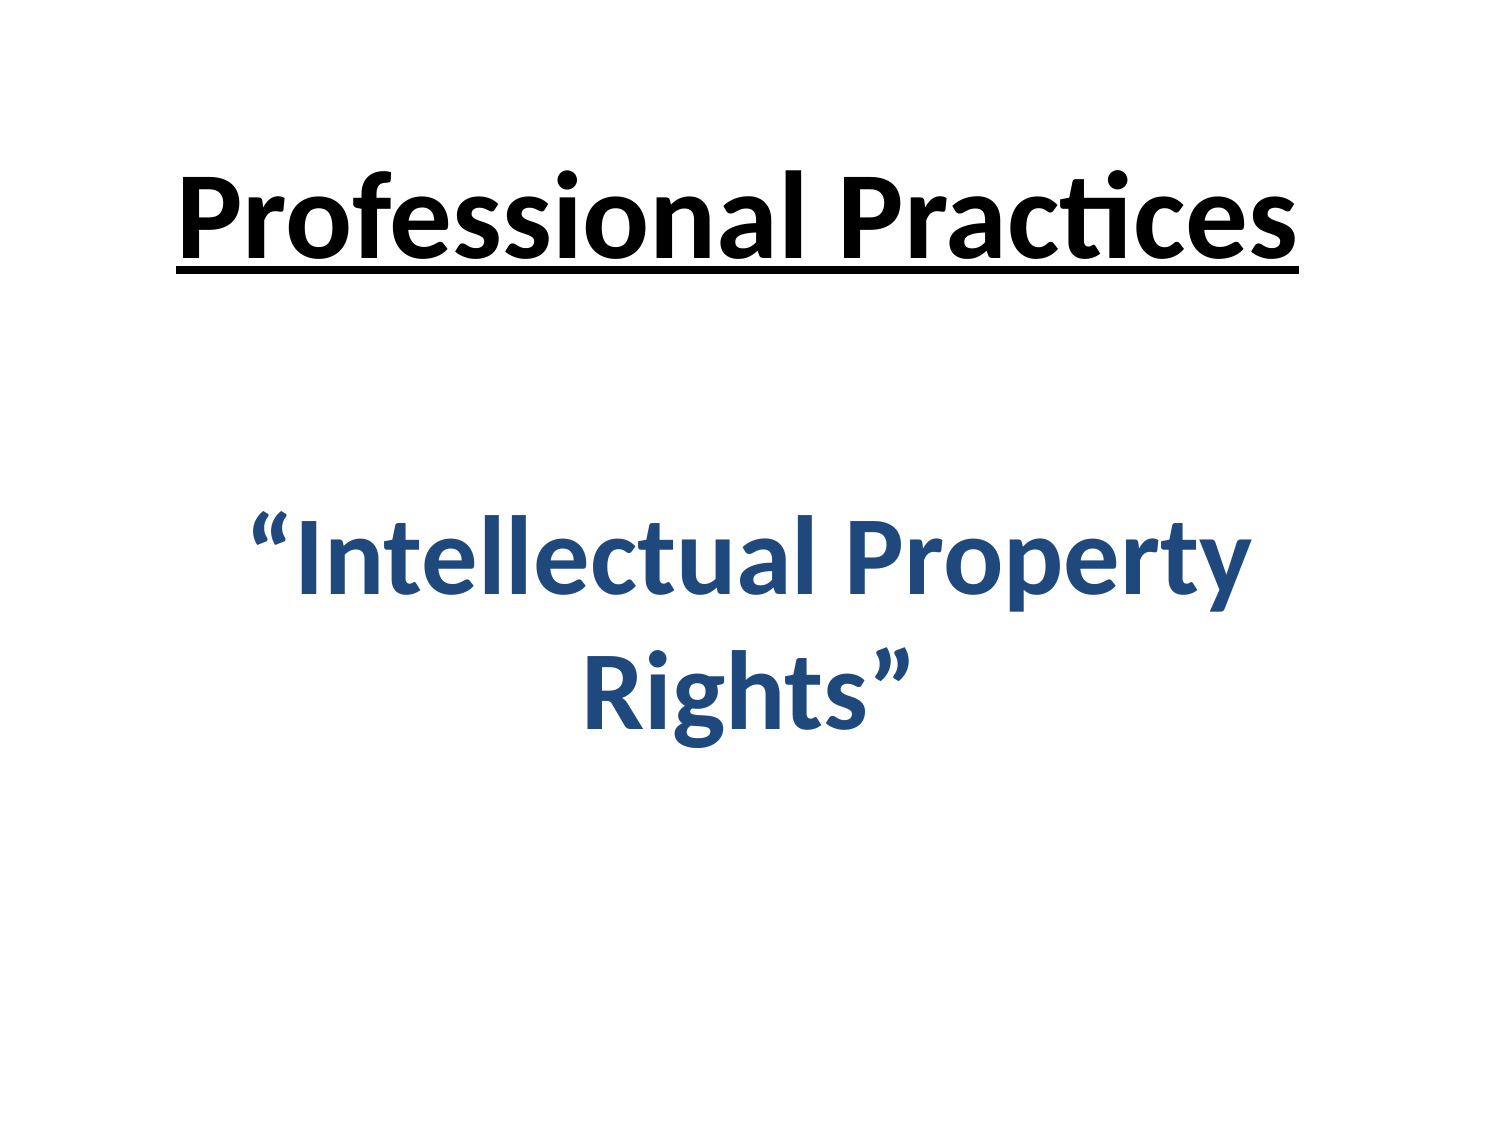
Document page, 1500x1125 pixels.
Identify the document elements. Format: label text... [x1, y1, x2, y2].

title Professional Practices [99, 87, 1375, 329]
subtitle “Intellectual Property Rights” [225, 474, 1275, 763]
